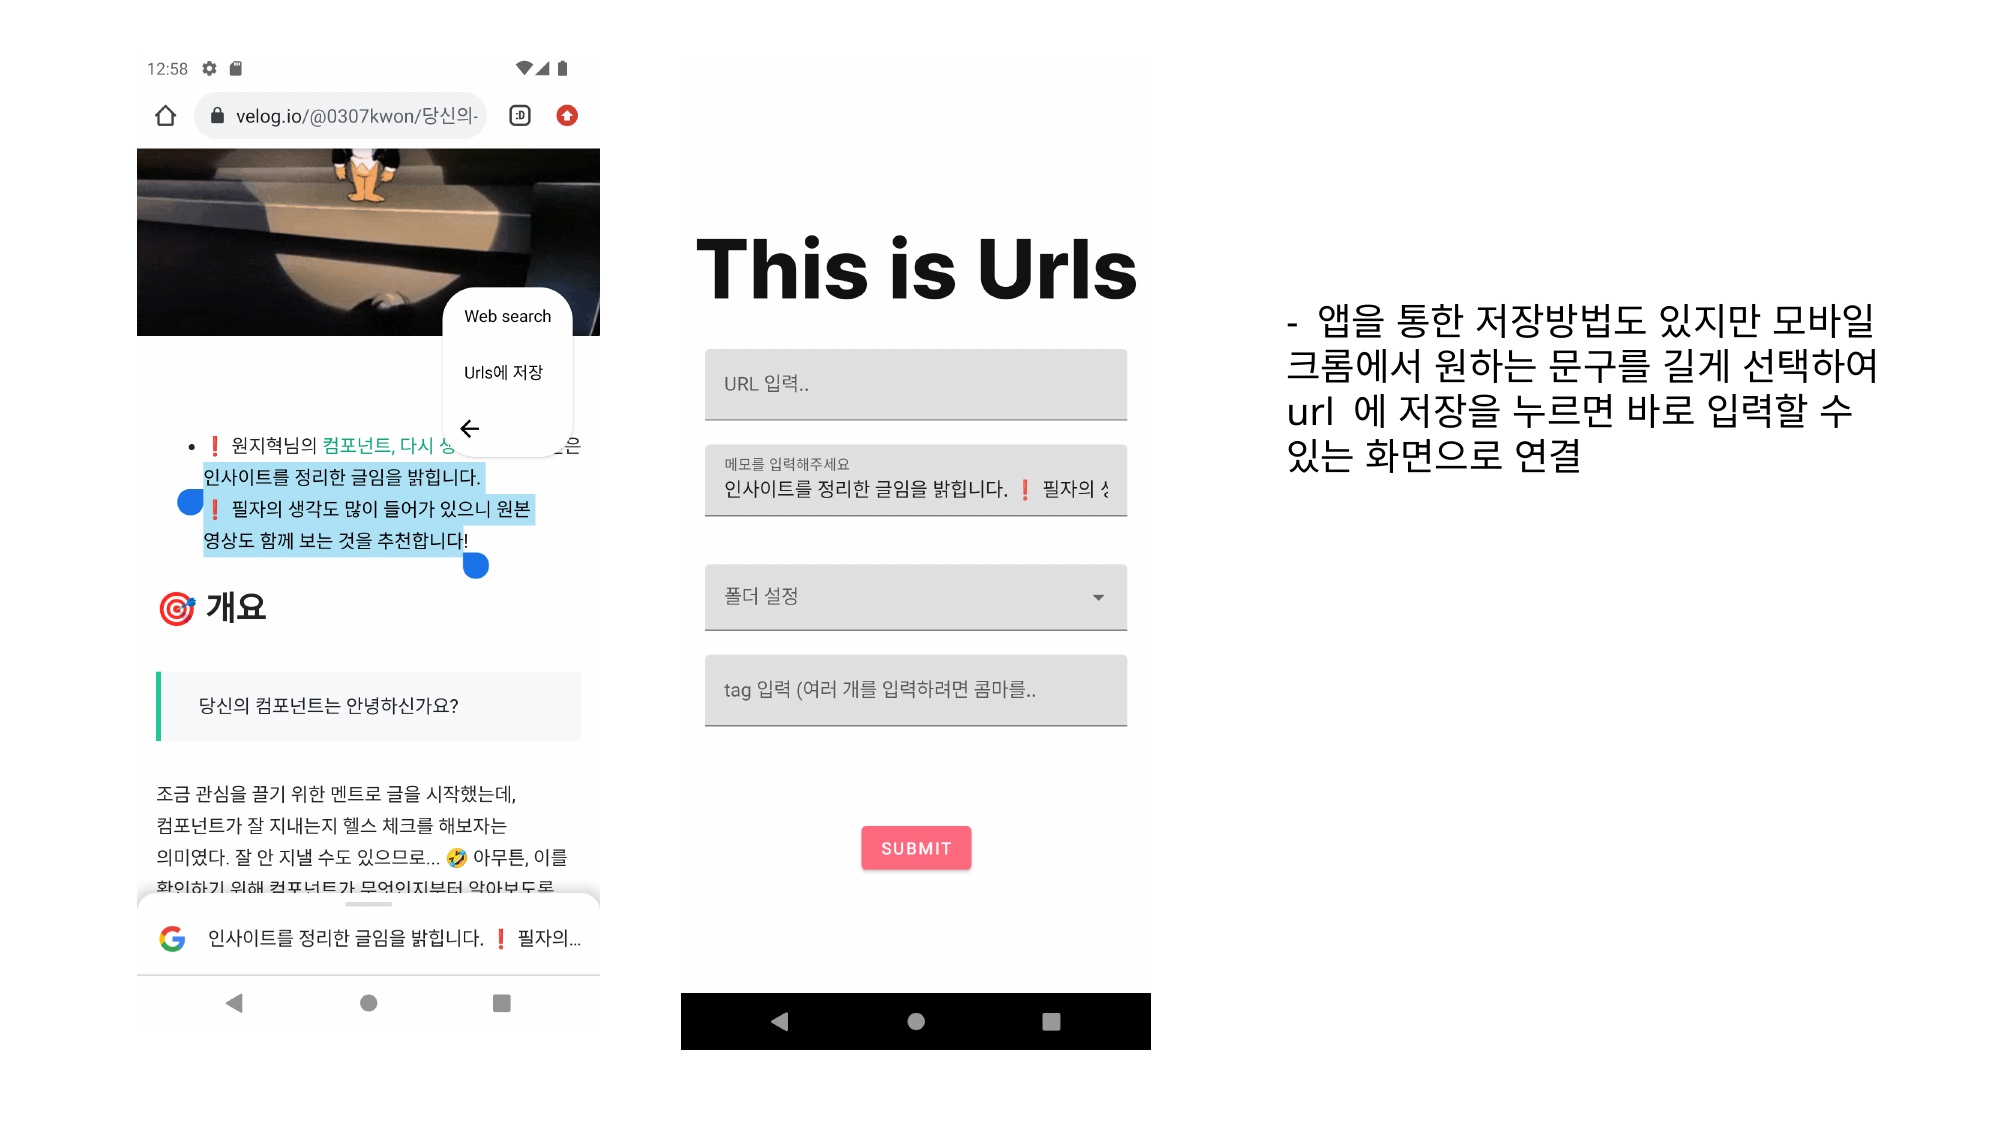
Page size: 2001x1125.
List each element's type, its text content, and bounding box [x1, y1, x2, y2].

text_box - 앱을 통한 저장방법도 있지만 모바일 크롬에서 원하는 문구를 길게 선택하여 url 에 저장을 누르면 바로 입력할 수 있는 화면으로 연결 [1271, 290, 1898, 486]
picture [137, 53, 601, 1031]
picture [680, 57, 1152, 1051]
